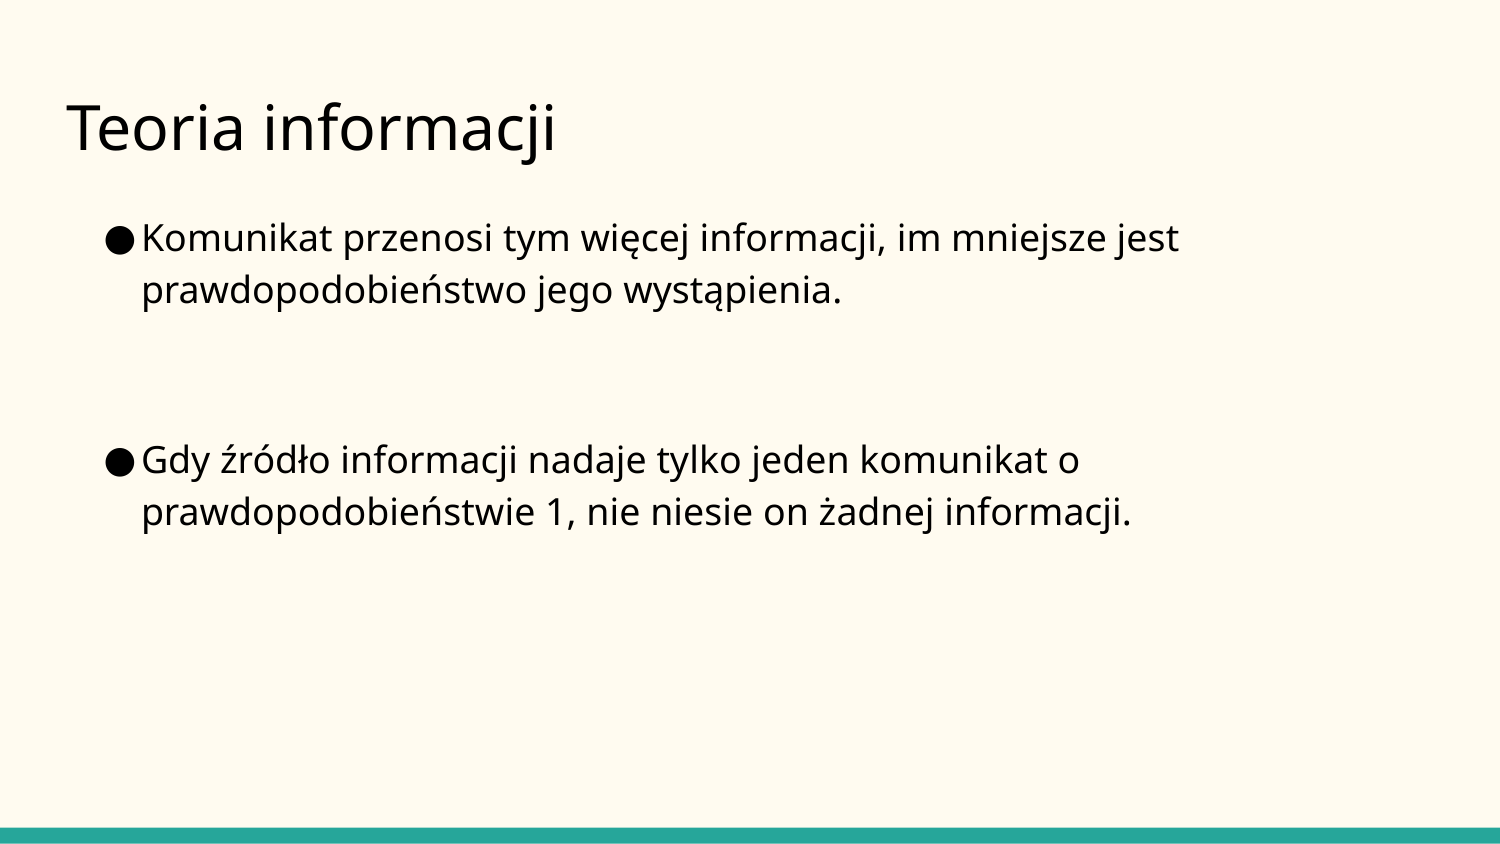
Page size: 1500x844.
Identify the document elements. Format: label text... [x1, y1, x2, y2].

list Komunikat przenosi tym więcej informacji, im mniejsze jest prawdopodobieństwo jego wystąpienia. Gdy źródło informacji nadaje tylko jeden komunikat o prawdopodobieństwie 1, nie niesie on żadnej informacji. [51, 192, 1449, 750]
title Teoria informacji [51, 72, 1449, 174]
